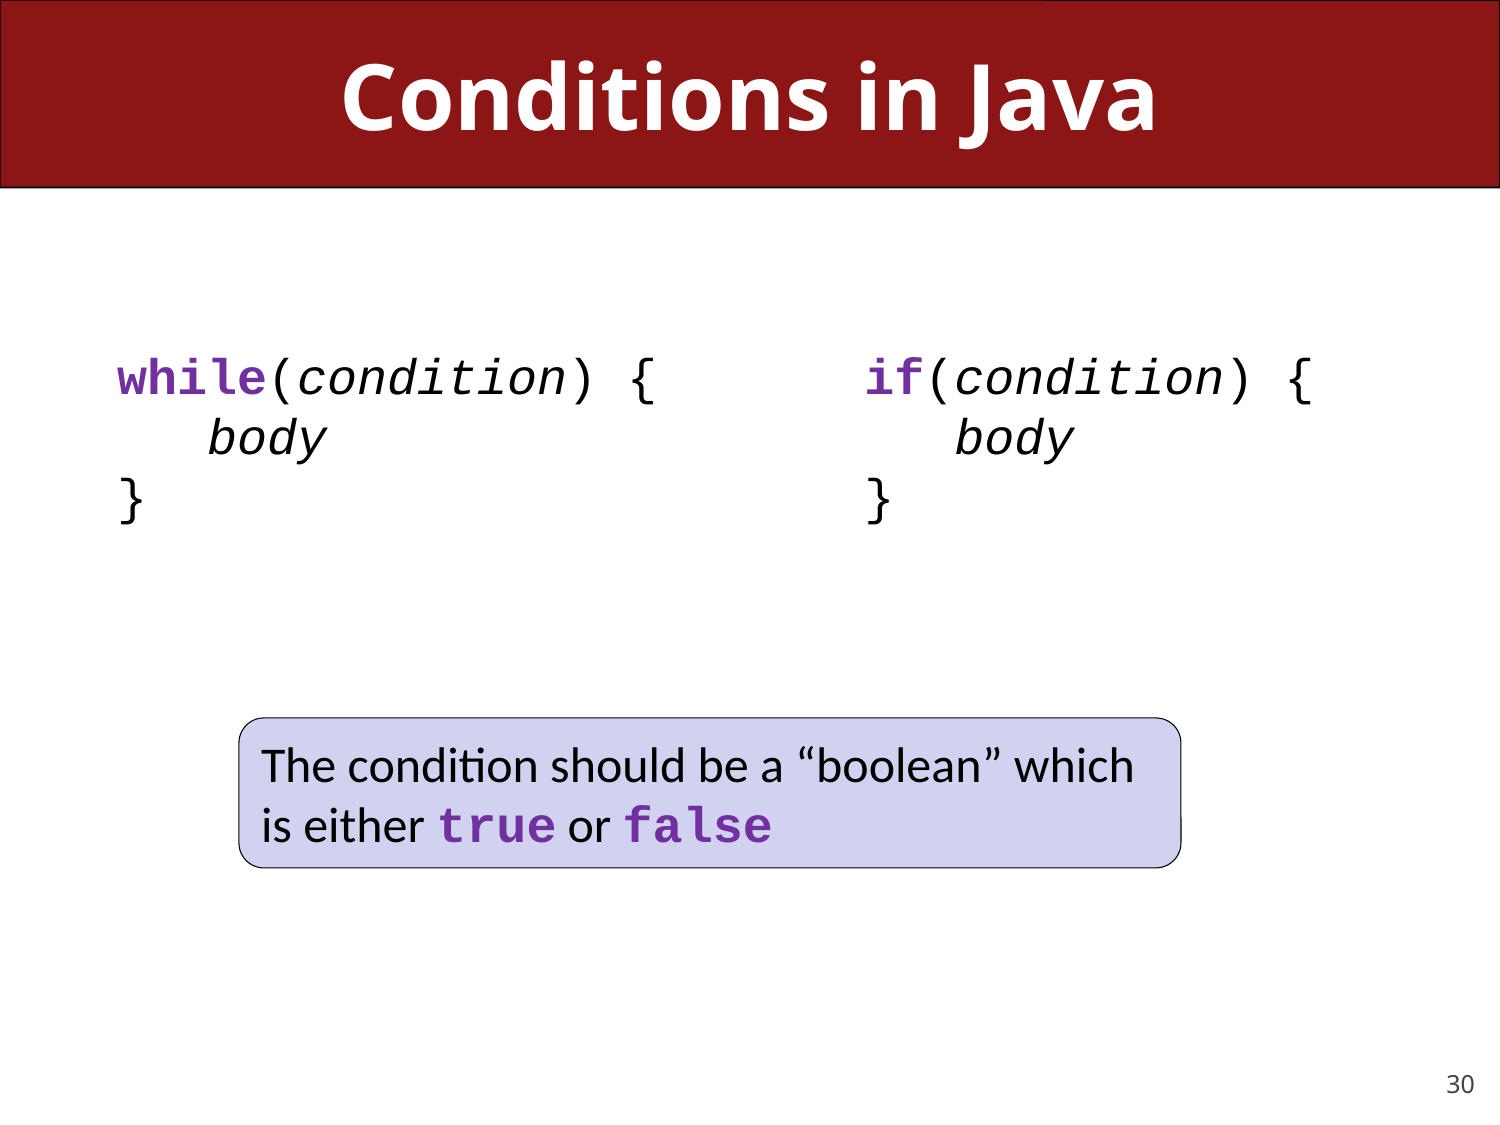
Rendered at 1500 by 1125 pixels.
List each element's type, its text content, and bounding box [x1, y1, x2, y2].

text_box while(condition) { body } [102, 337, 673, 533]
text_box if(condition) { body } [849, 336, 1330, 532]
title Conditions in Java [75, 0, 1425, 188]
text_box The condition should be a “boolean” which is either true or false [238, 717, 1182, 869]
